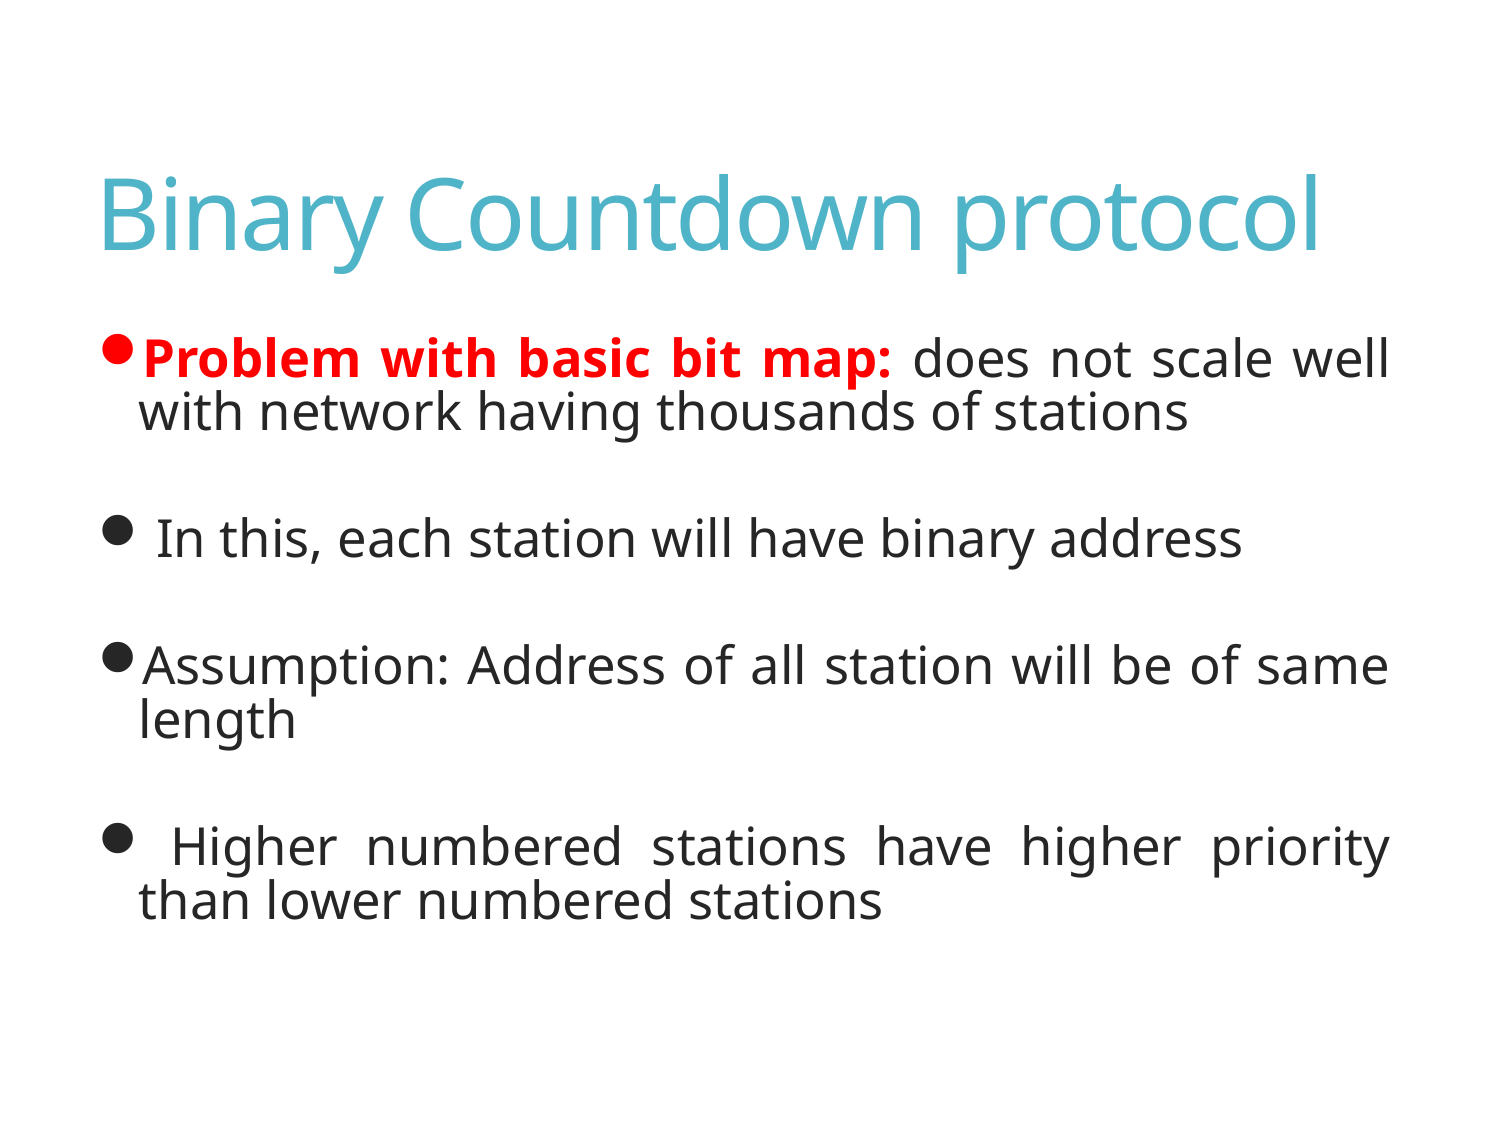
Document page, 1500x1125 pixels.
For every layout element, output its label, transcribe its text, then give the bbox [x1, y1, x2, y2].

list Problem with basic bit map: does not scale well with network having thousands of stations In this, each station will have binary address Assumption: Address of all station will be of same length Higher numbered stations have higher priority than lower numbered stations [83, 326, 1407, 945]
title Binary Countdown protocol [80, 81, 1407, 354]
